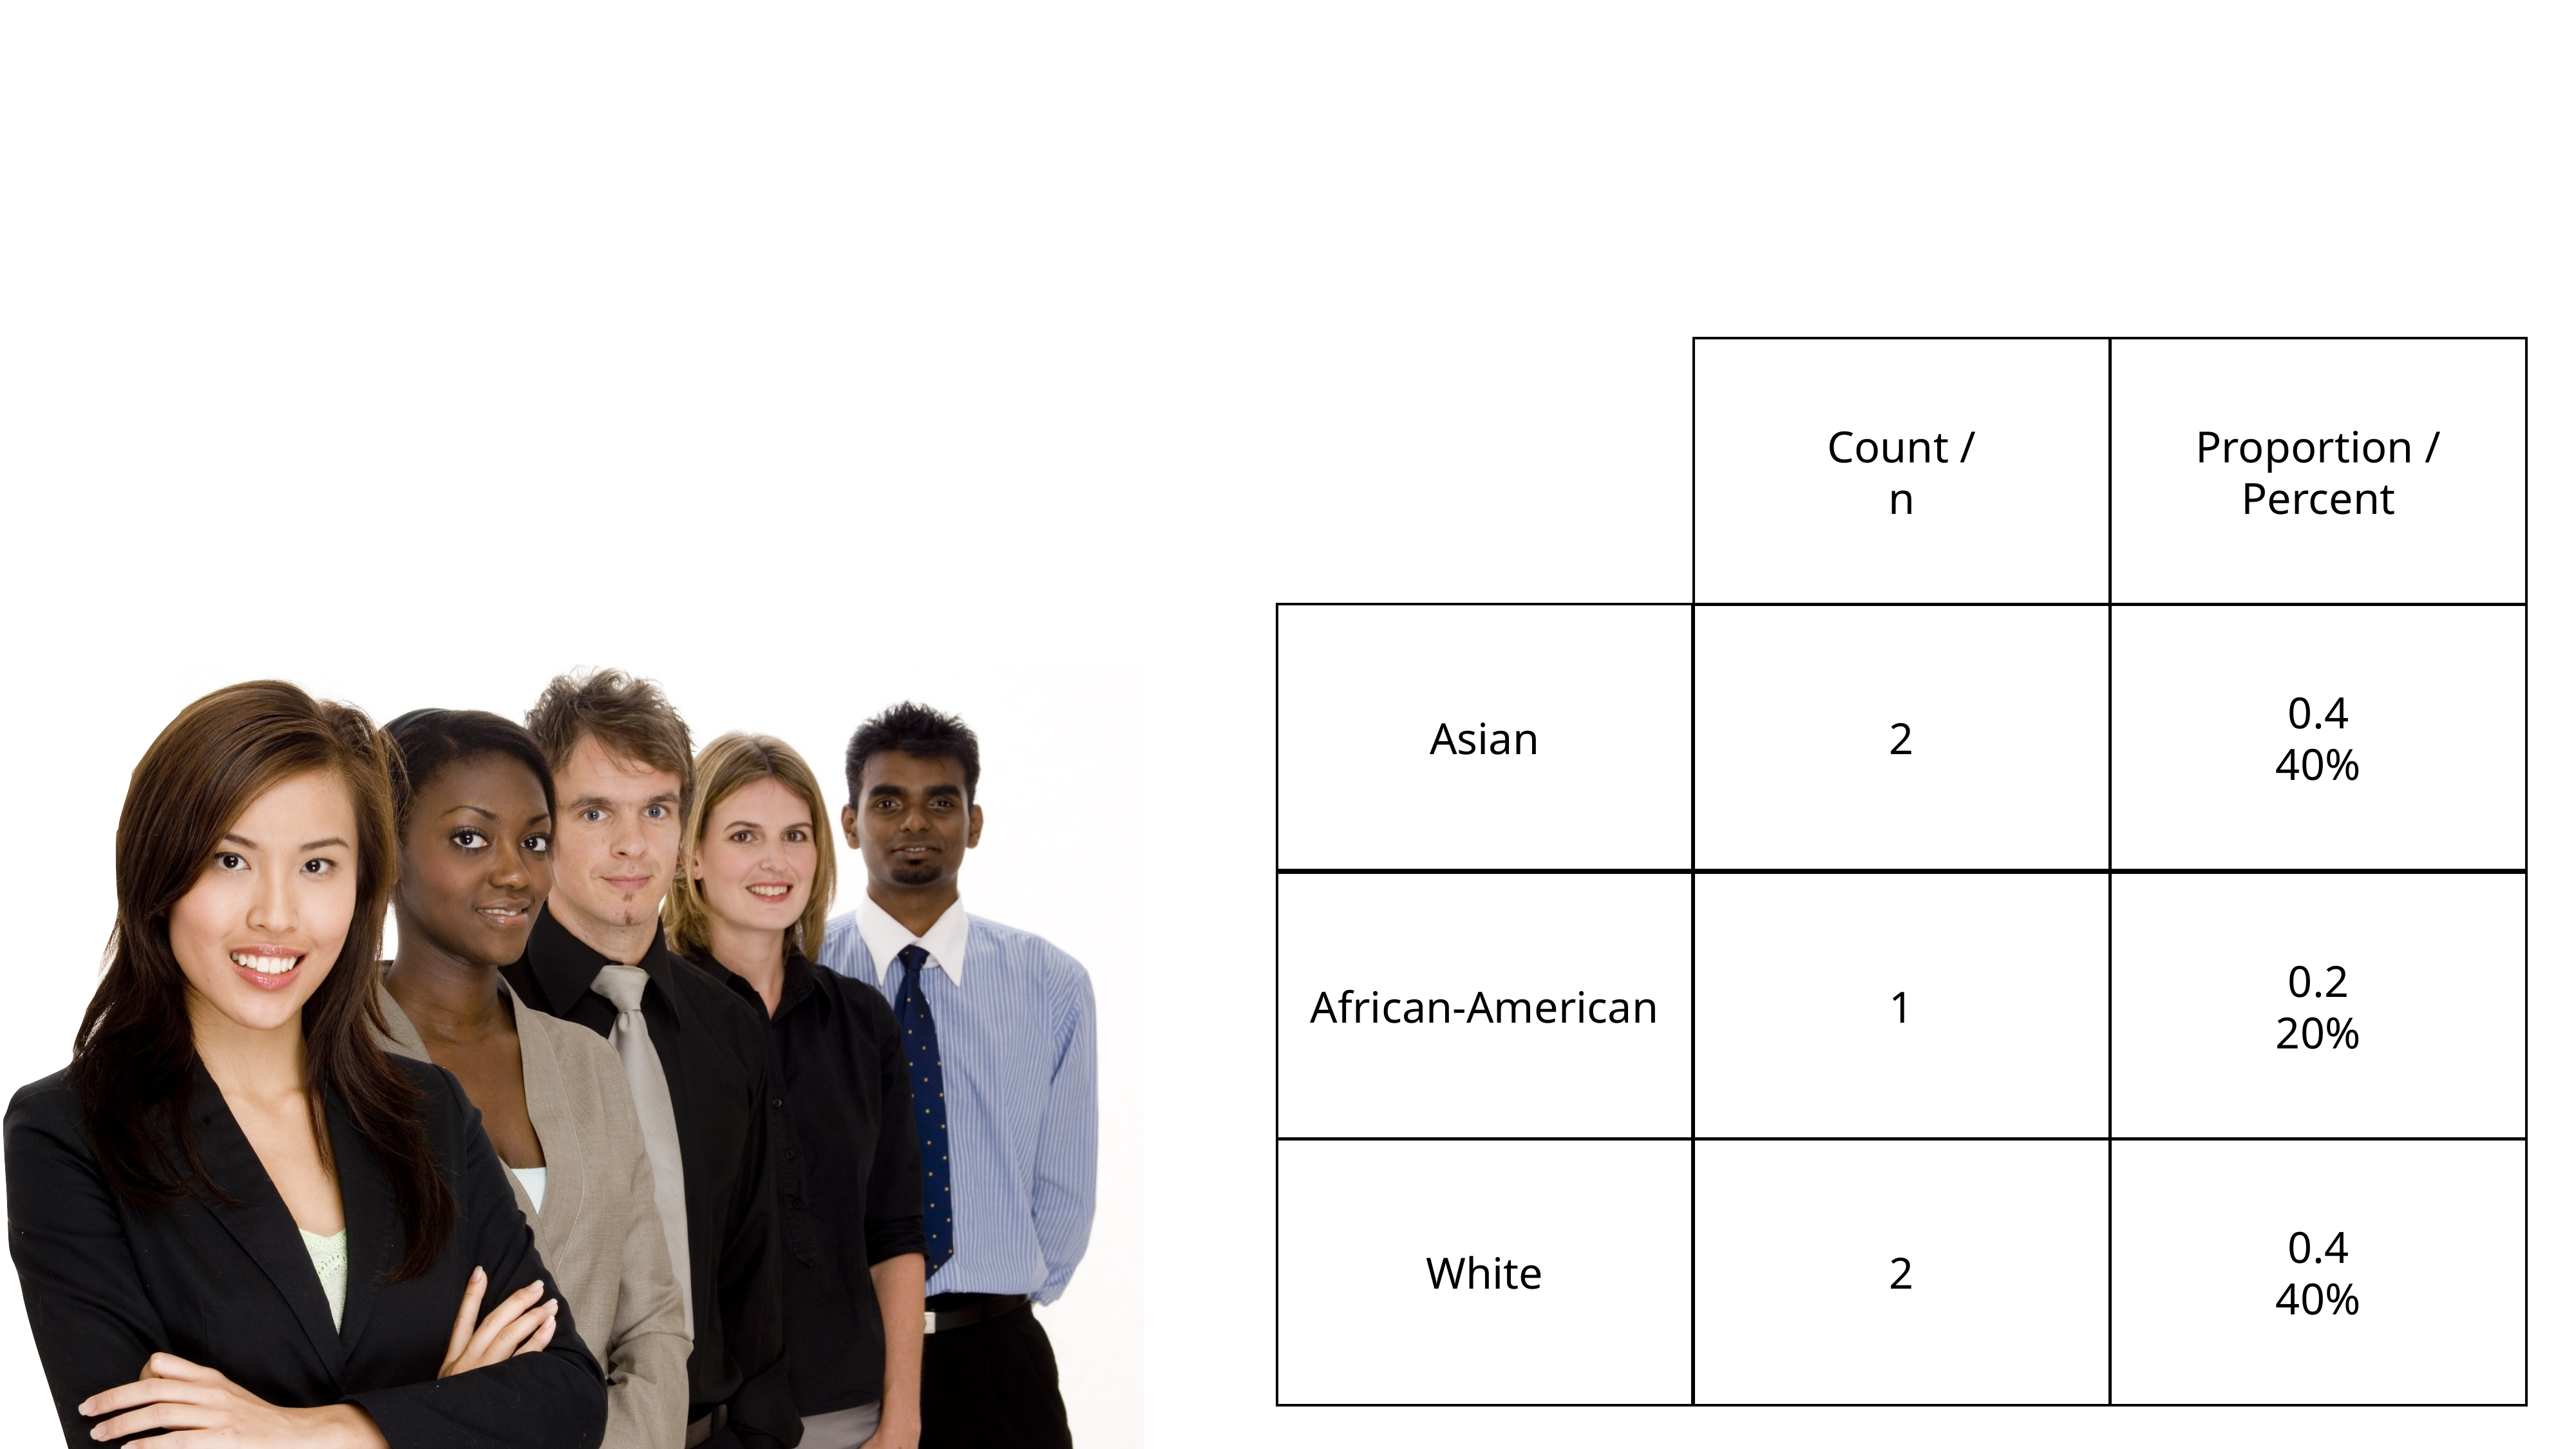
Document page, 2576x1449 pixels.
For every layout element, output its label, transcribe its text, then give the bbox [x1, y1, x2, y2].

text_box Asian [1276, 603, 1690, 871]
text_box White [1276, 1139, 1690, 1405]
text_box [1693, 337, 2108, 1406]
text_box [2110, 337, 2527, 1406]
text_box African-American [1276, 872, 1690, 1139]
picture [3, 663, 1144, 1449]
